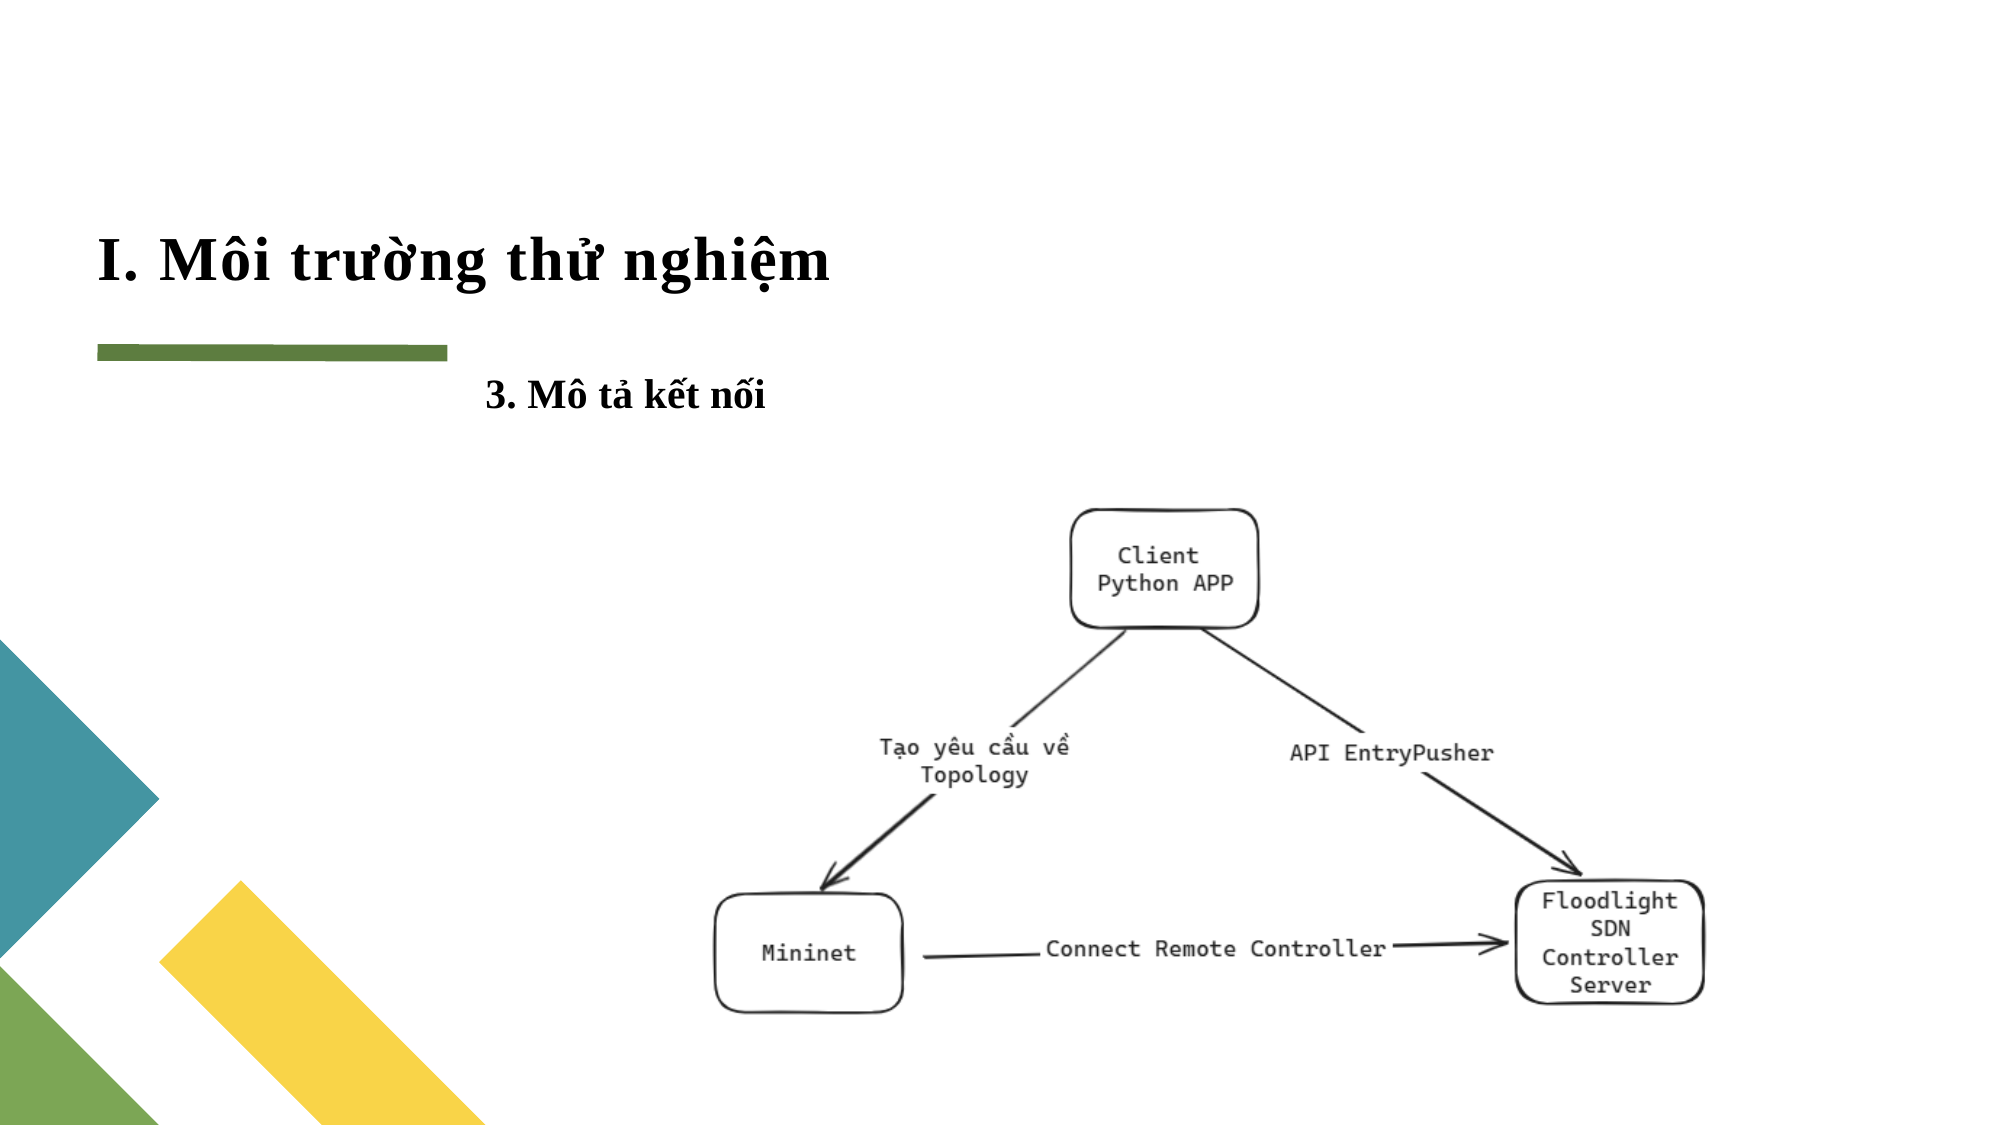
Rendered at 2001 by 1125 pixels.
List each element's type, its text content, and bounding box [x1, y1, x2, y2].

title I. Môi trường thử nghiệm [97, 16, 1882, 293]
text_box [0, 639, 486, 1125]
list 3. Mô tả kết nối [485, 334, 1943, 1091]
picture [595, 459, 1943, 1091]
